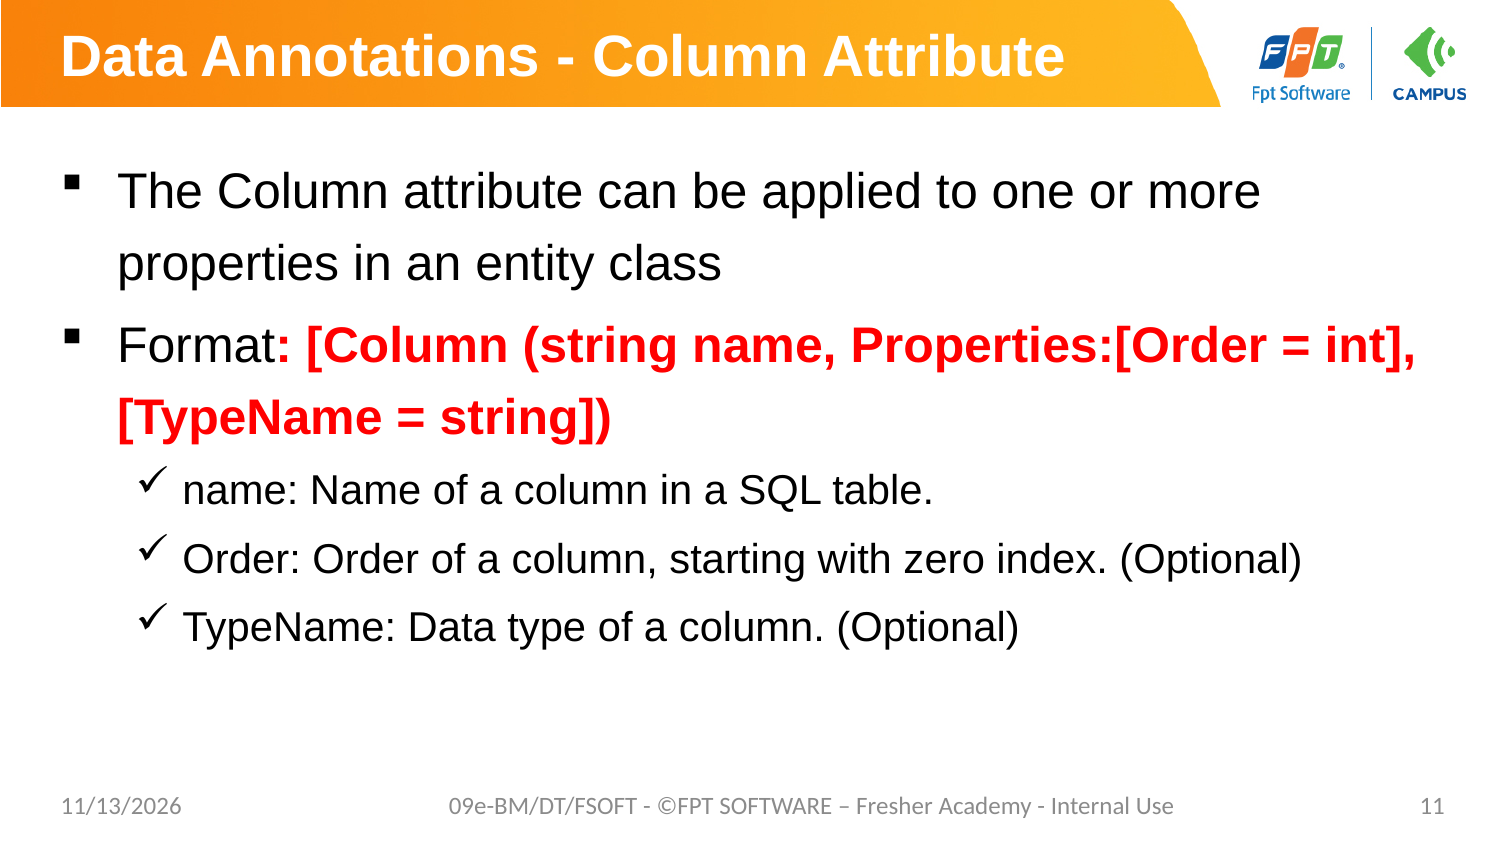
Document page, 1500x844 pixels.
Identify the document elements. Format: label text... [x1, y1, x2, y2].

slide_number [45, 782, 270, 827]
slide_number 11 [1350, 782, 1461, 827]
list The Column attribute can be applied to one or more properties in an entity class Format: [Column (string name, Properties:[Order = int],[TypeName = string]) name: Name of a column in a SQL table. Order: Order of a column, starting with zero index. (Optional) TypeName: Data type of a column. (Optional) [45, 139, 1461, 754]
footer 09e-BM/DT/FSOFT - ©FPT SOFTWARE – Fresher Academy - Internal Use [289, 782, 1335, 827]
picture [1, 0, 1499, 844]
title Data Annotations - Column Attribute [45, 0, 1176, 106]
